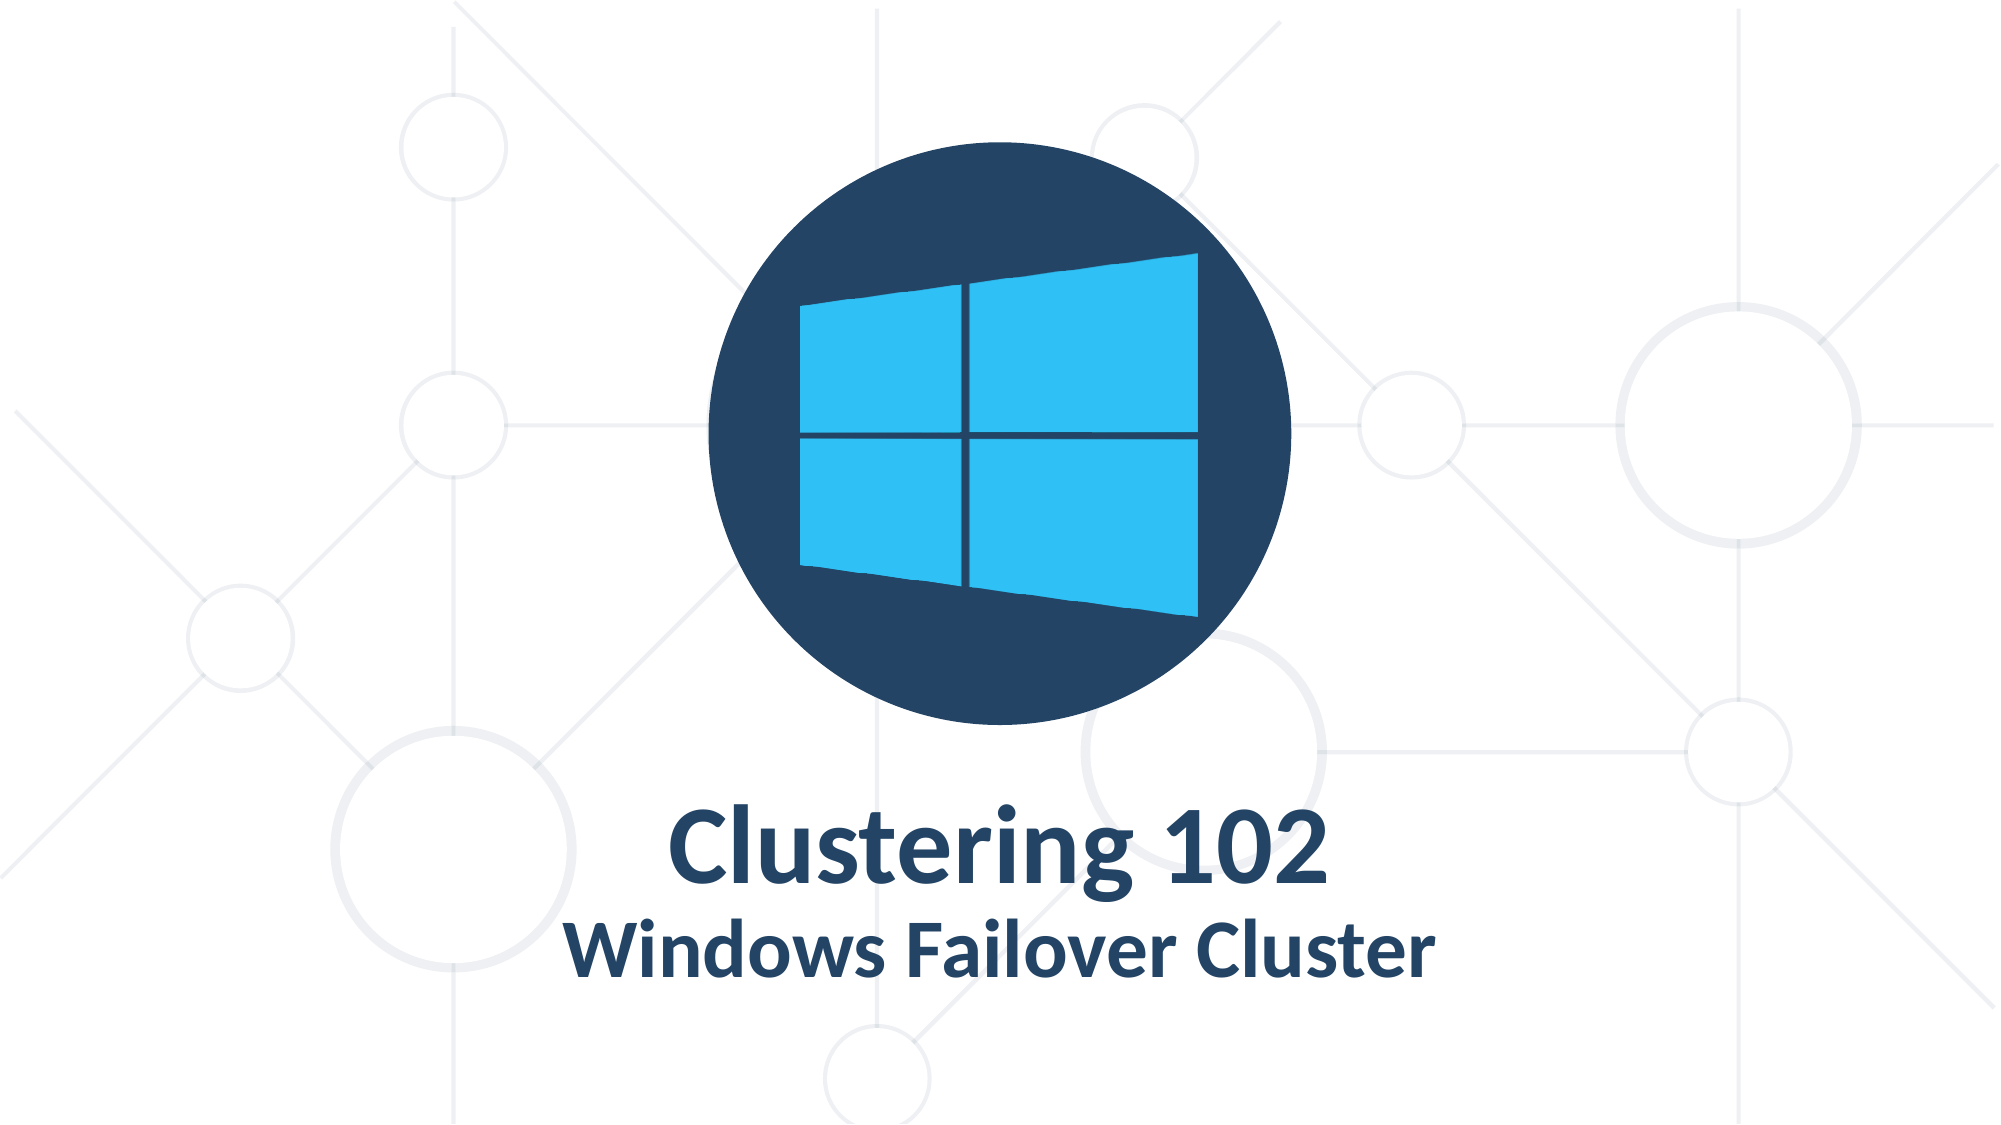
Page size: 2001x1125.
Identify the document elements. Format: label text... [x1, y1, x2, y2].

list Windows Failover Cluster [100, 900, 1900, 983]
picture [791, 242, 1206, 623]
list Clustering 102 [100, 771, 1900, 898]
